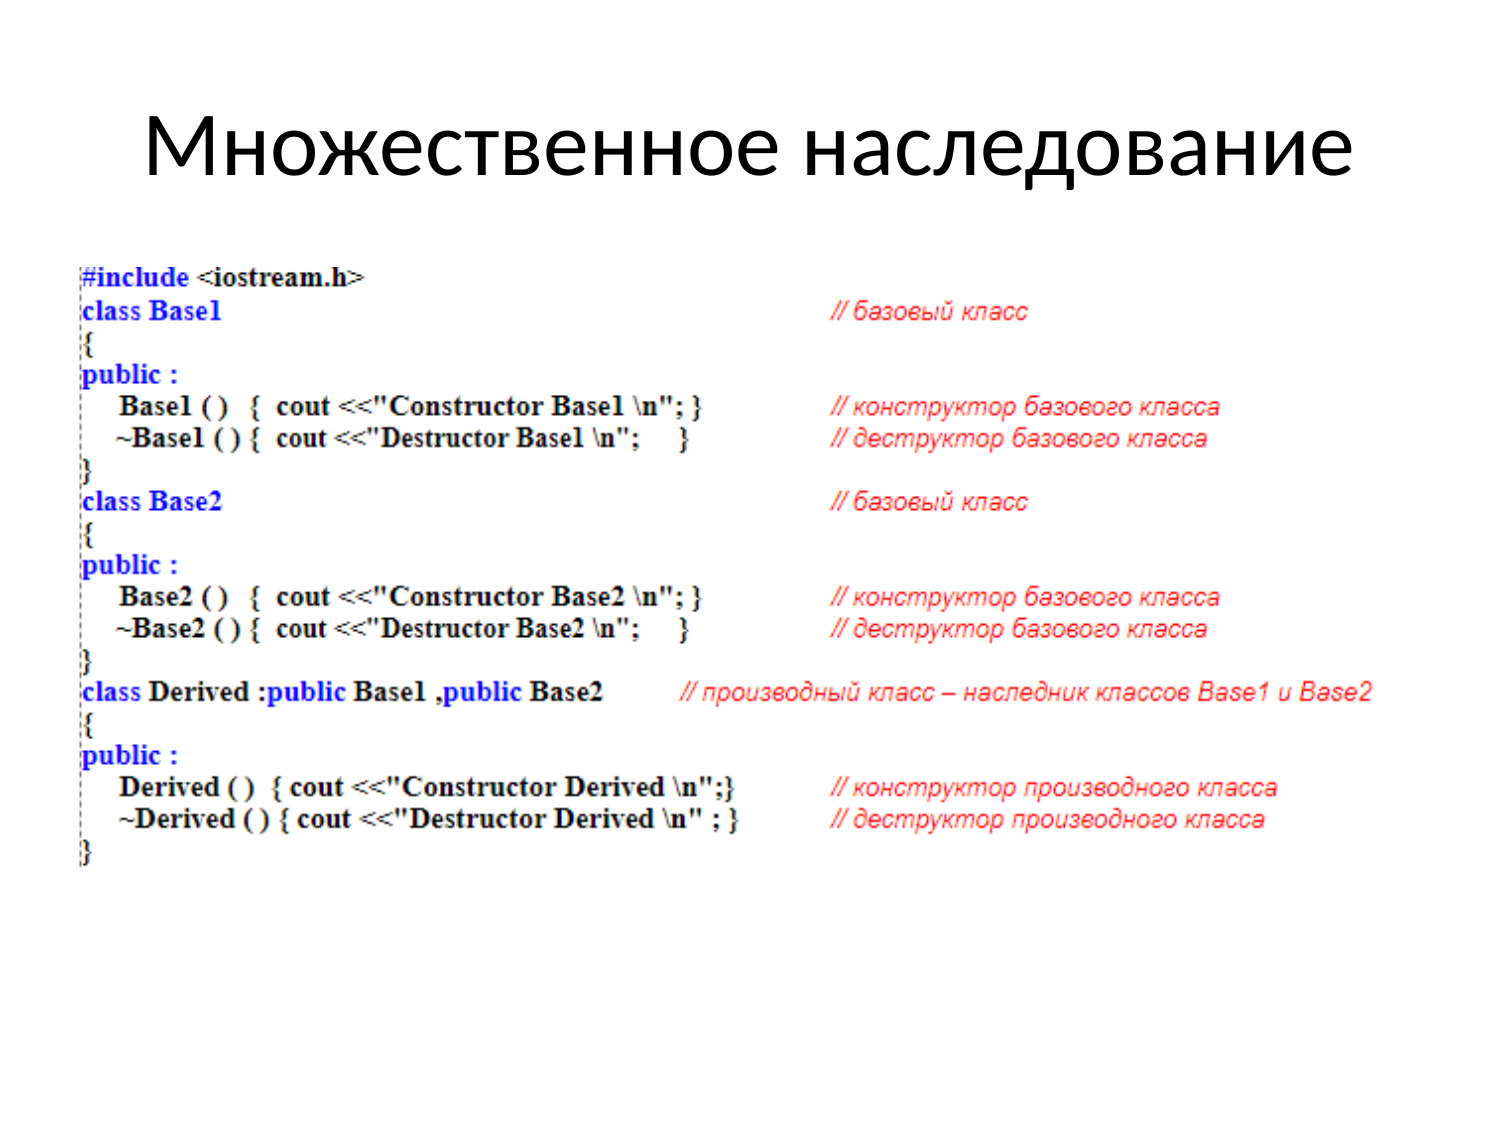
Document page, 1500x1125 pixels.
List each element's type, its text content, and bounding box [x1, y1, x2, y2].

title Множественное наследование [75, 45, 1425, 233]
picture [76, 266, 1423, 870]
